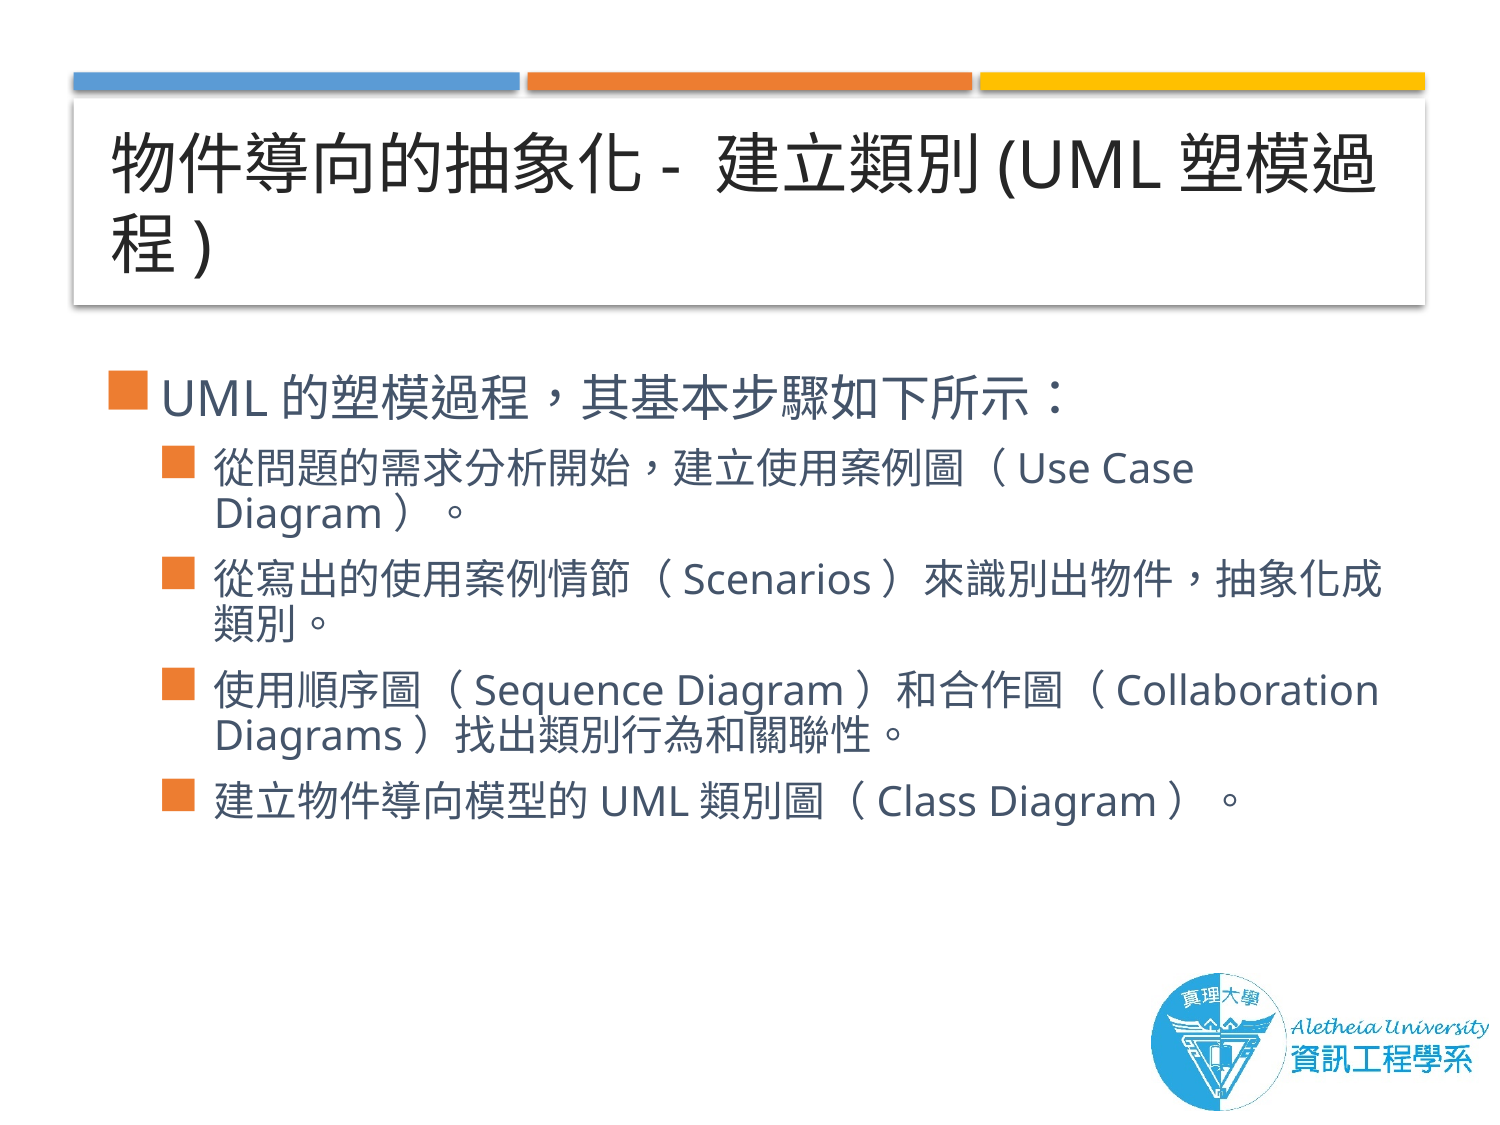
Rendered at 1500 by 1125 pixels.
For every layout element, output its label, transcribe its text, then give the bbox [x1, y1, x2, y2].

list UML的塑模過程，其基本步驟如下所示： 從問題的需求分析開始，建立使用案例圖（Use Case Diagram）。 從寫出的使用案例情節（Scenarios）來識別出物件，抽象化成類別。 使用順序圖（Sequence Diagram）和合作圖（Collaboration Diagrams）找出類別行為和關聯性。 建立物件導向模型的UML類別圖（Class Diagram）。 [95, 365, 1406, 962]
picture [1151, 973, 1489, 1111]
title 物件導向的抽象化- 建立類別(UML塑模過程) [95, 112, 1406, 291]
